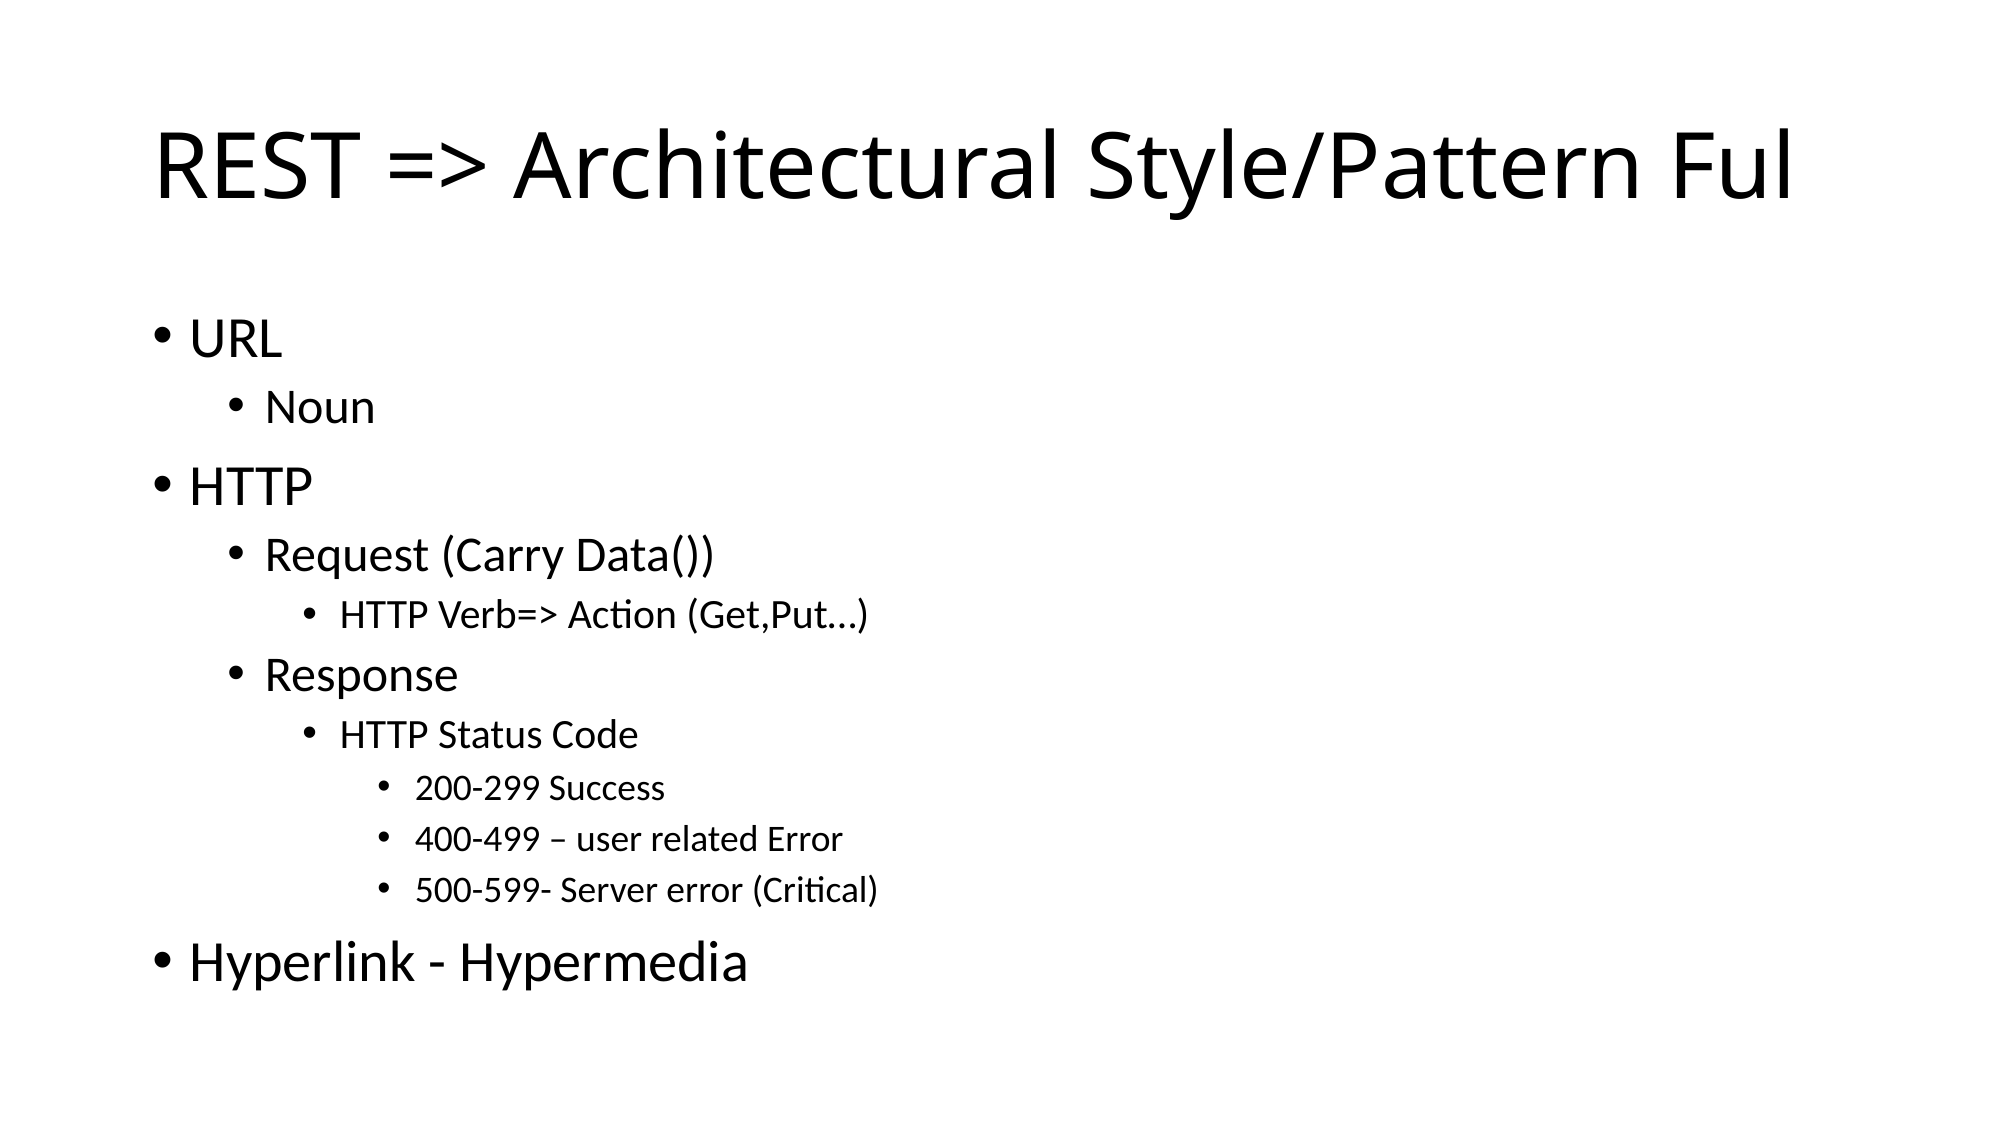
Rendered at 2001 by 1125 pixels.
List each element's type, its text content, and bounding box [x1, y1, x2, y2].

list URL Noun HTTP Request (Carry Data()) HTTP Verb=> Action (Get,Put…) Response HTTP Status Code 200-299 Success 400-499 – user related Error 500-599- Server error (Critical) Hyperlink - Hypermedia [137, 299, 1863, 1014]
title REST => Architectural Style/Pattern Ful [137, 59, 1863, 278]
